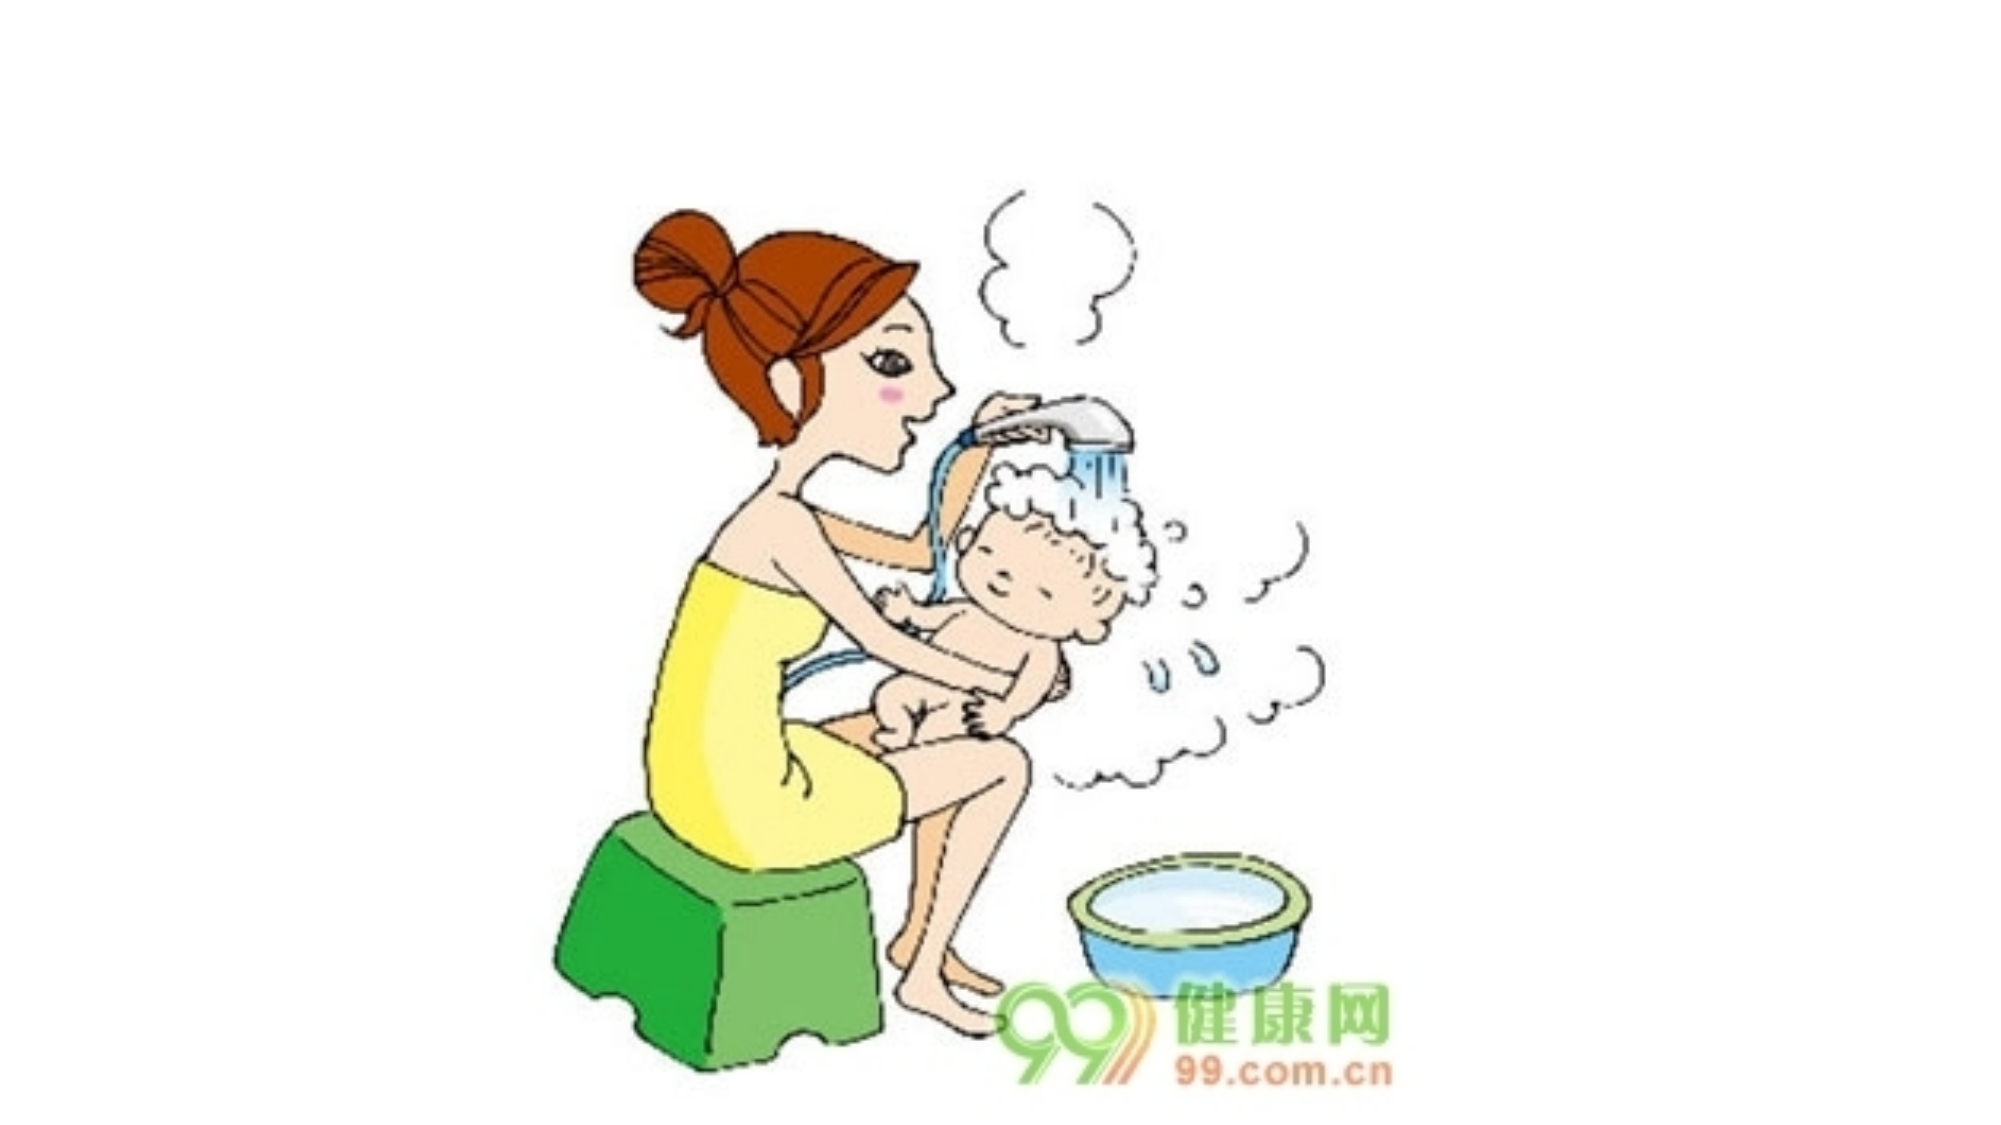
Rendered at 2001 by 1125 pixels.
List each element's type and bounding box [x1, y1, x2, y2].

list [476, 105, 1431, 1111]
